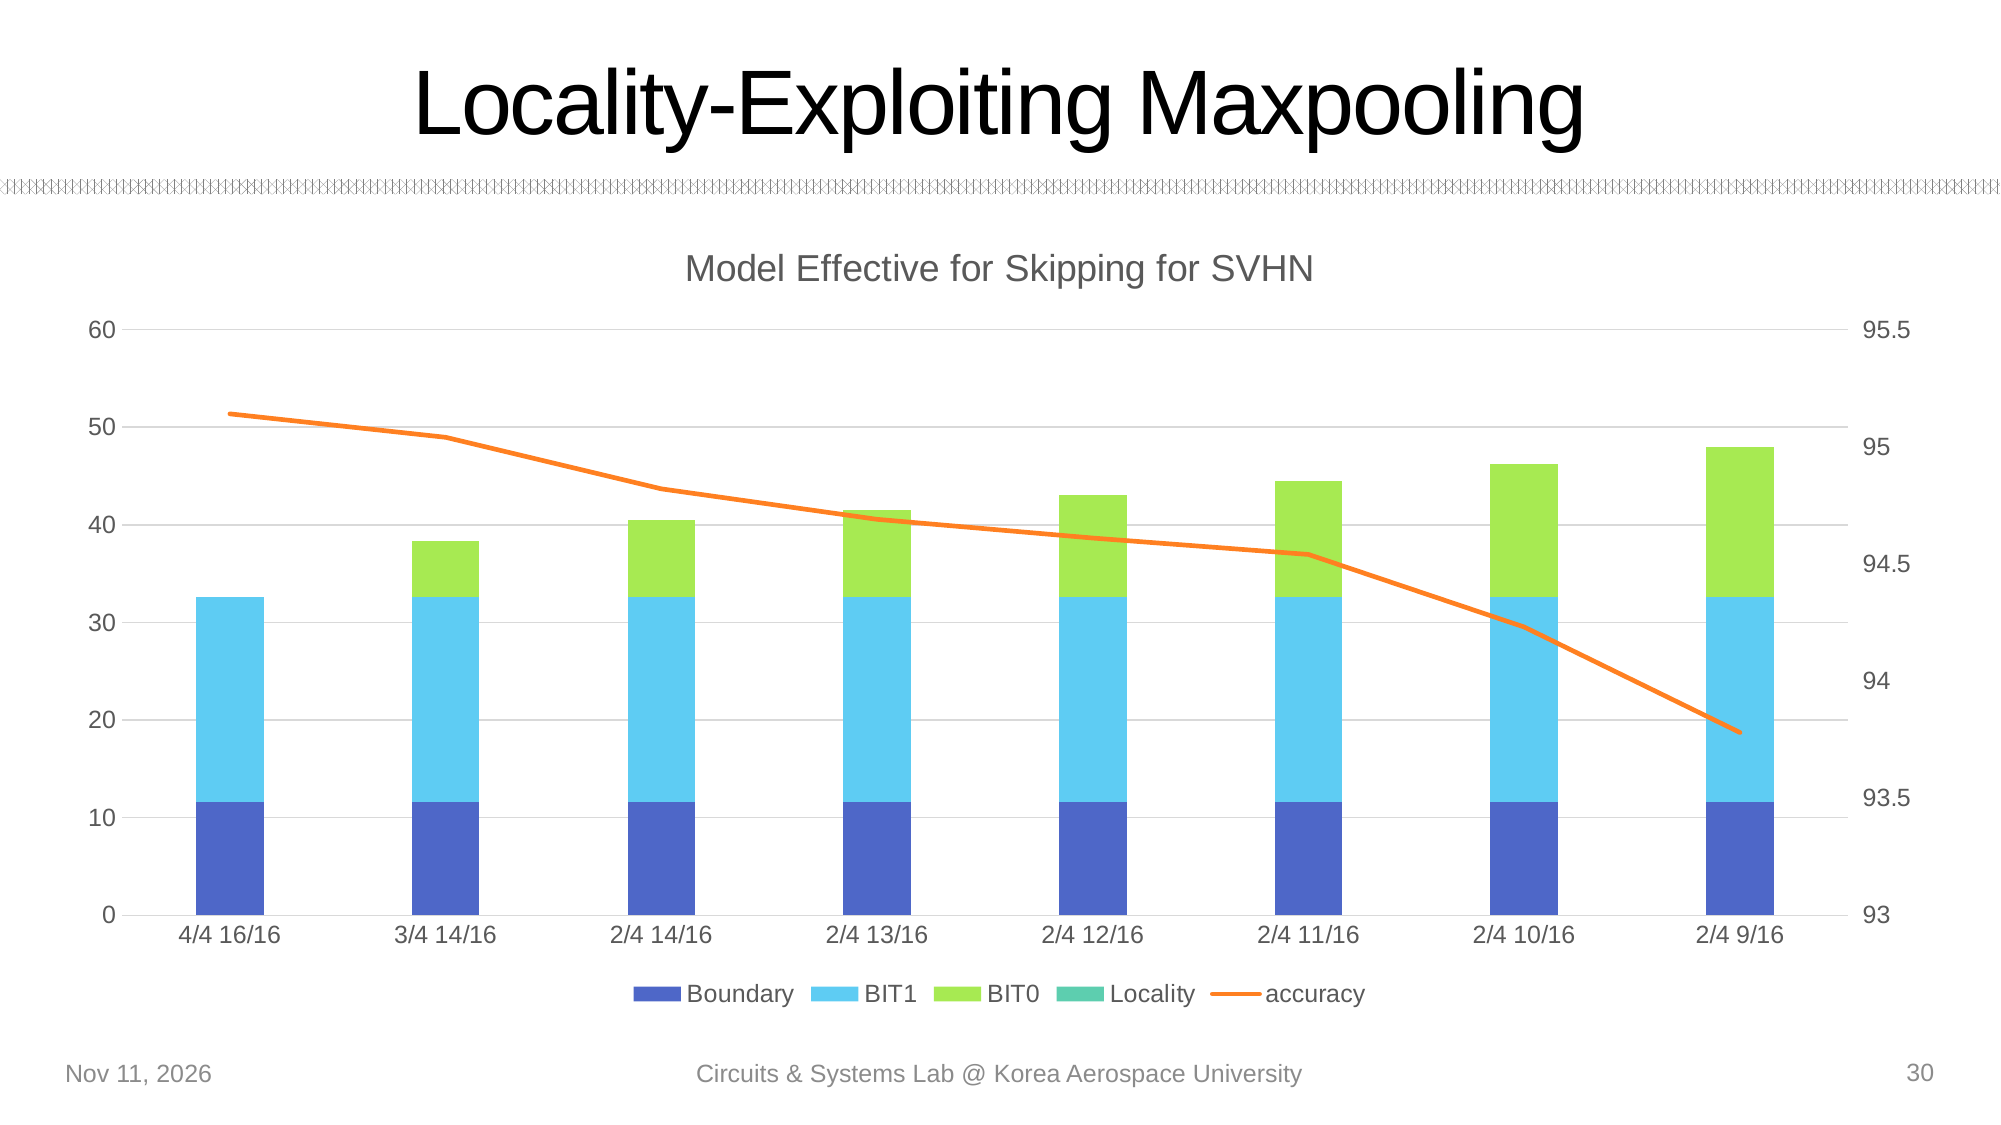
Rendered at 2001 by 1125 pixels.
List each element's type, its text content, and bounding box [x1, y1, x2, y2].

chart [49, 211, 1950, 1014]
footer Circuits & Systems Lab @ Korea Aerospace University [662, 1042, 1338, 1103]
slide_number 11-Aug-21 [50, 1042, 500, 1103]
slide_number 30 [1493, 1041, 1950, 1102]
title Locality-Exploiting Maxpooling [50, 32, 1950, 163]
